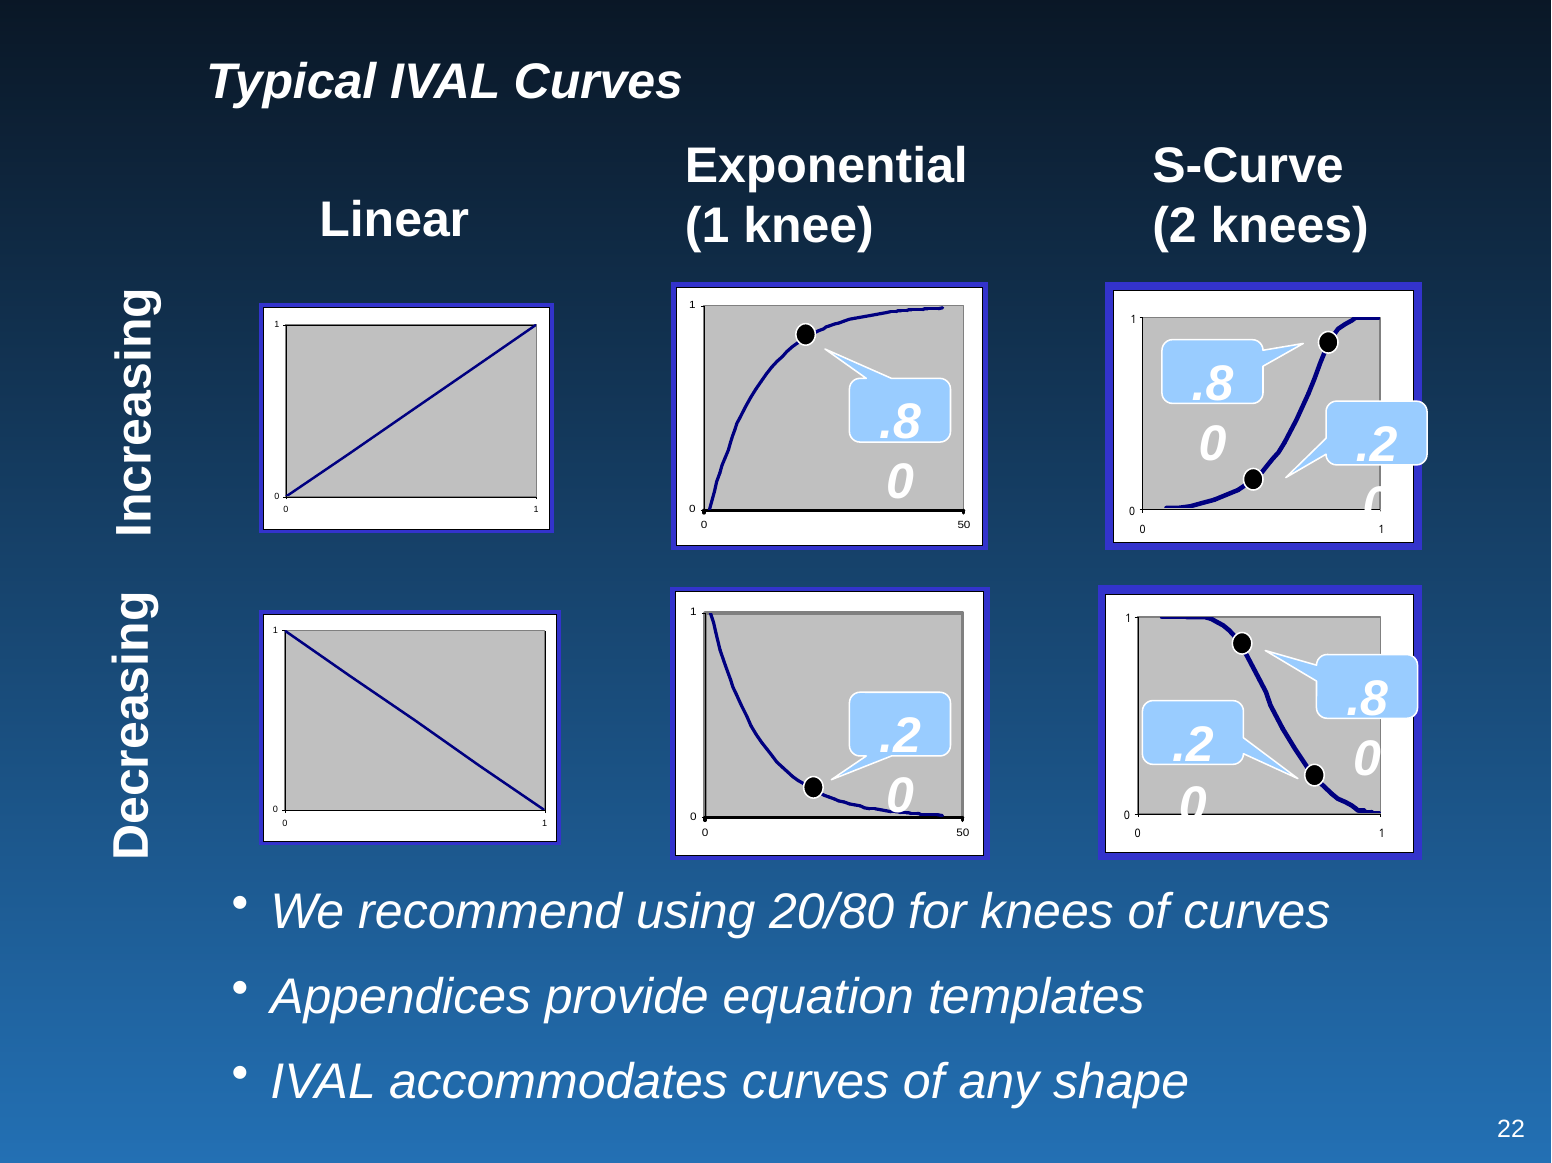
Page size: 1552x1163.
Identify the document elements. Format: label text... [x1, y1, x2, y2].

text_box Increasing [93, 250, 168, 553]
title Typical IVAL Curves [190, 0, 1368, 163]
text_box Decreasing [90, 572, 166, 876]
text_box We recommend using 20/80 for knees of curves Appendices provide equation templates IVAL accommodates curves of any shape [216, 871, 1418, 1163]
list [258, 302, 555, 533]
text_box Linear [304, 178, 509, 254]
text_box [669, 586, 990, 861]
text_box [670, 281, 989, 551]
text_box S-Curve (2 knees) [1137, 124, 1386, 260]
text_box Exponential (1 knee) [670, 124, 997, 260]
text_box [1104, 281, 1423, 551]
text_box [1097, 585, 1423, 861]
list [258, 609, 562, 846]
